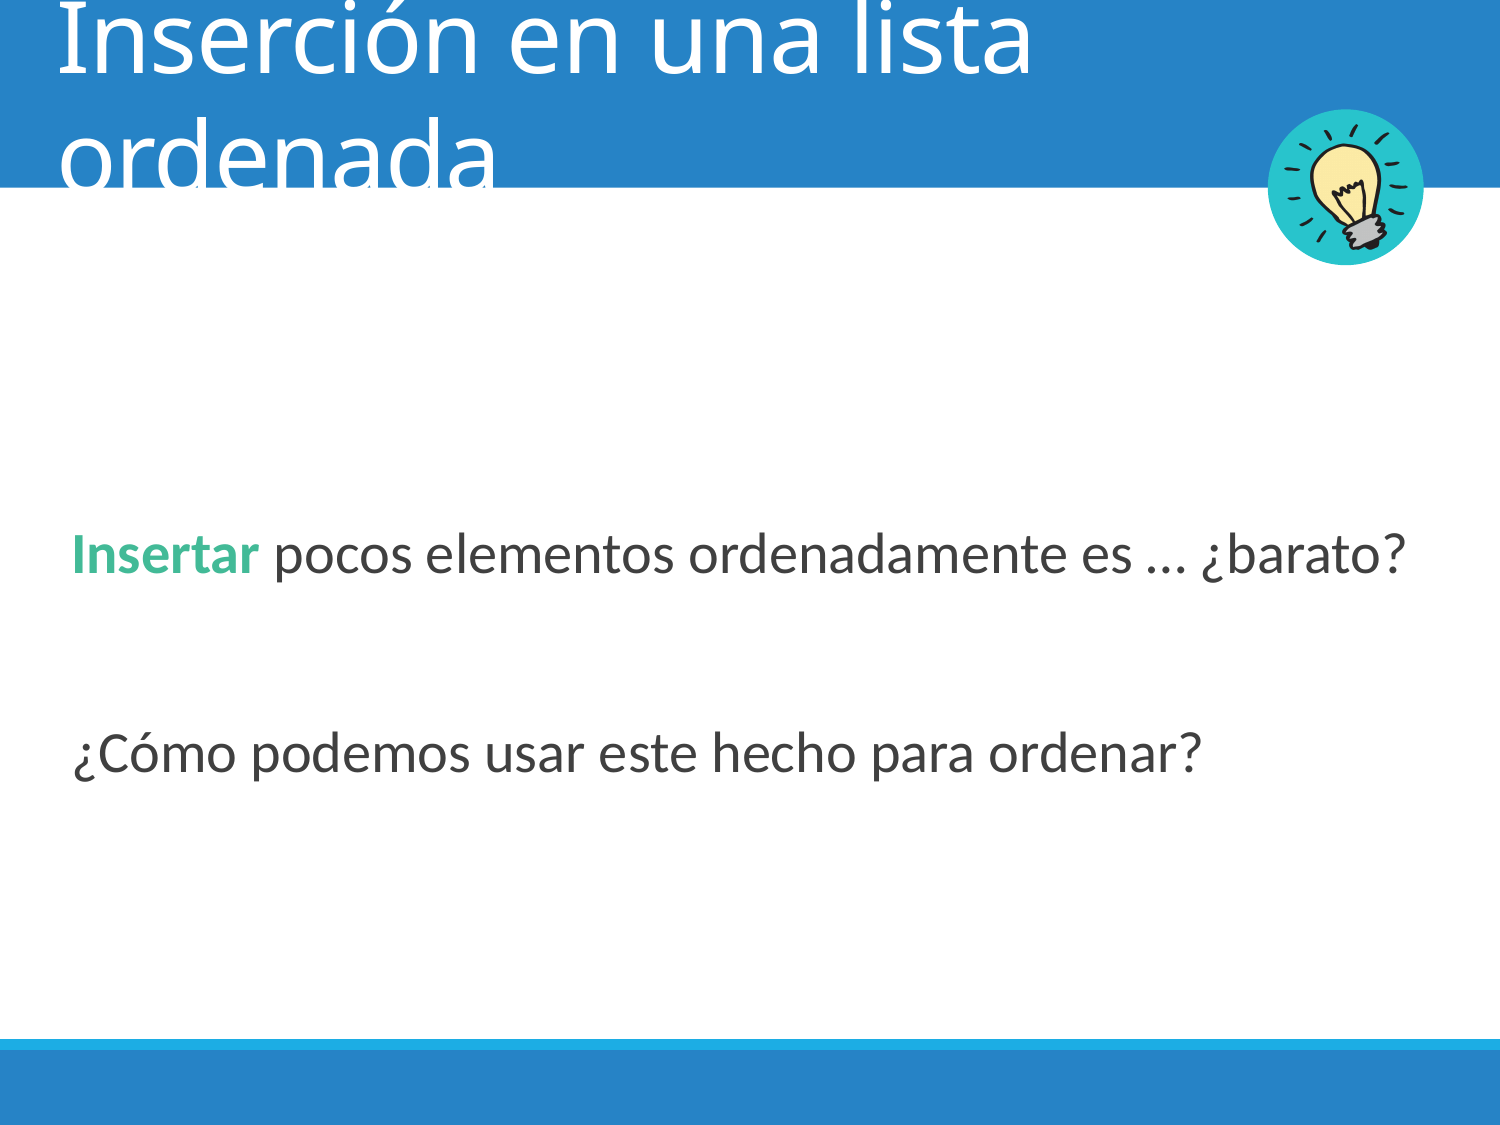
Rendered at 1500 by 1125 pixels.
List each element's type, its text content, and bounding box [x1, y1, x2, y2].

title Inserción en una lista ordenada [41, 0, 1459, 188]
picture [1284, 188, 1408, 250]
list Insertar pocos elementos ordenadamente es … ¿barato? ¿Cómo podemos usar este hecho para ordenar? [41, 299, 1459, 1001]
